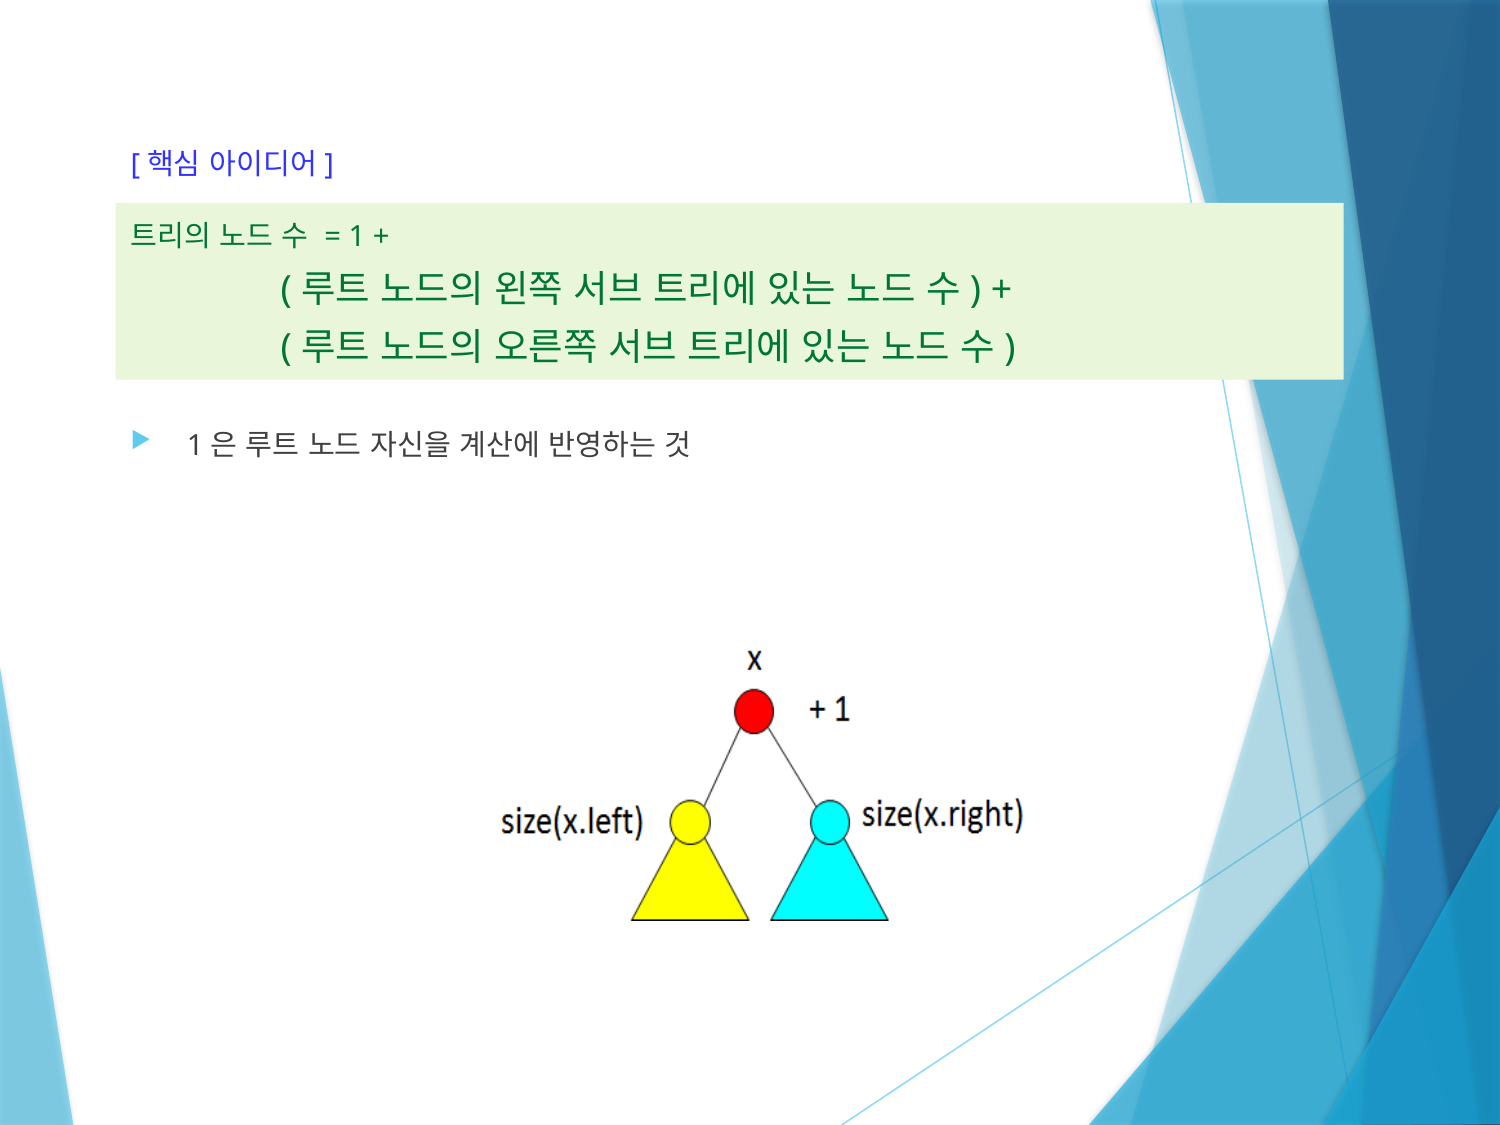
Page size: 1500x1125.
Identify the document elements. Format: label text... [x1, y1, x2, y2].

list [핵심 아이디어] 트리의 노드 수 = 1 + (루트 노드의 왼쪽 서브 트리에 있는 노드 수) + (루트 노드의 오른쪽 서브 트리에 있는 노드 수) 1은 루트 노드 자신을 계산에 반영하는 것 [115, 137, 1410, 948]
picture [478, 621, 1047, 921]
